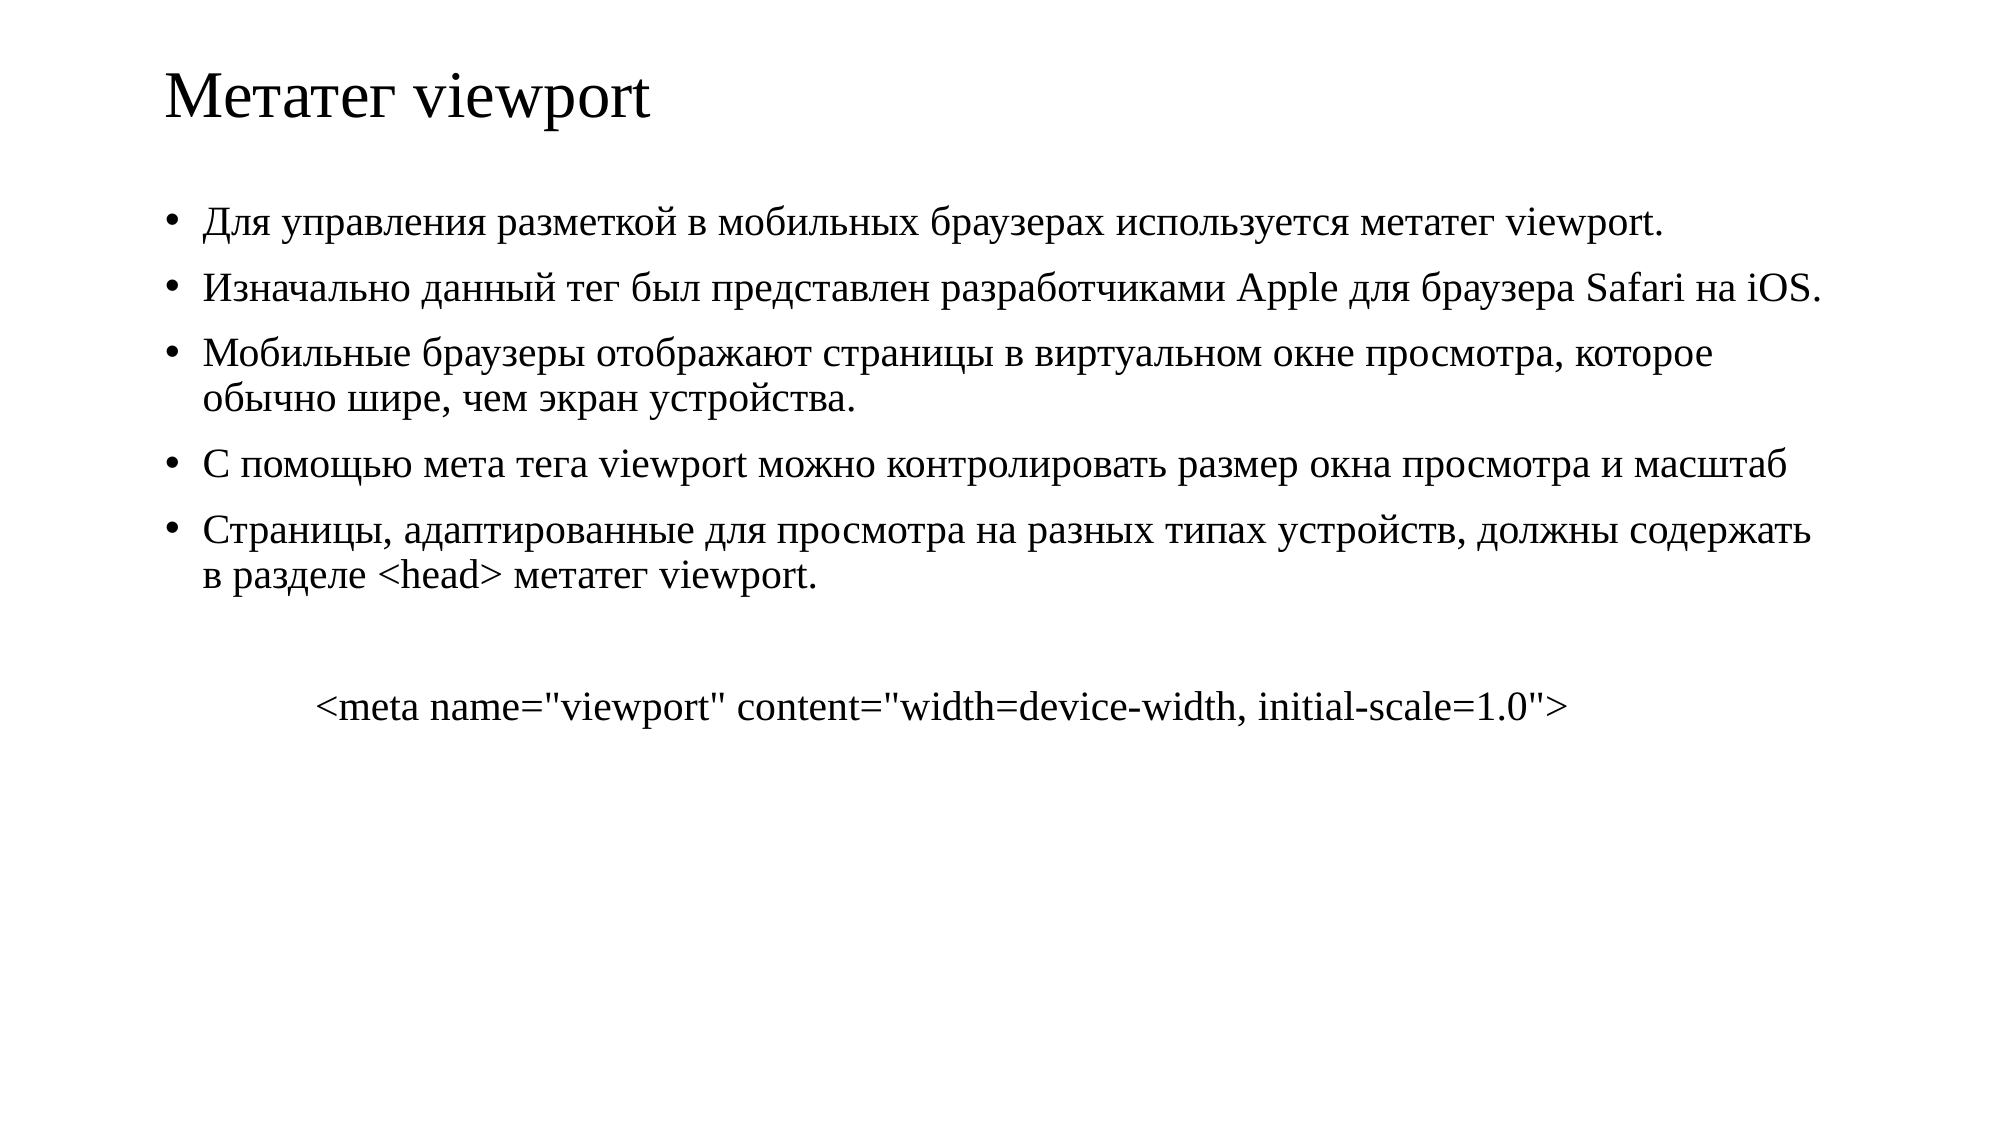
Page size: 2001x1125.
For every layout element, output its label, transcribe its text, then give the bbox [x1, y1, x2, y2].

title Метатег viewport [149, 0, 1851, 192]
list Для управления разметкой в мобильных браузерах используется метатег viewport. Изначально данный тег был представлен разработчиками Apple для браузера Safari на iOS. Мобильные браузеры отображают страницы в виртуальном окне просмотра, которое обычно шире, чем экран устройства. С помощью мета тега viewport можно контролировать размер окна просмотра и масштаб Страницы, адаптированные для просмотра на разных типах устройств, должны содержать в разделе <head> метатег viewport. <meta name="viewport" content="width=device-width, initial-scale=1.0"> [150, 191, 1851, 999]
